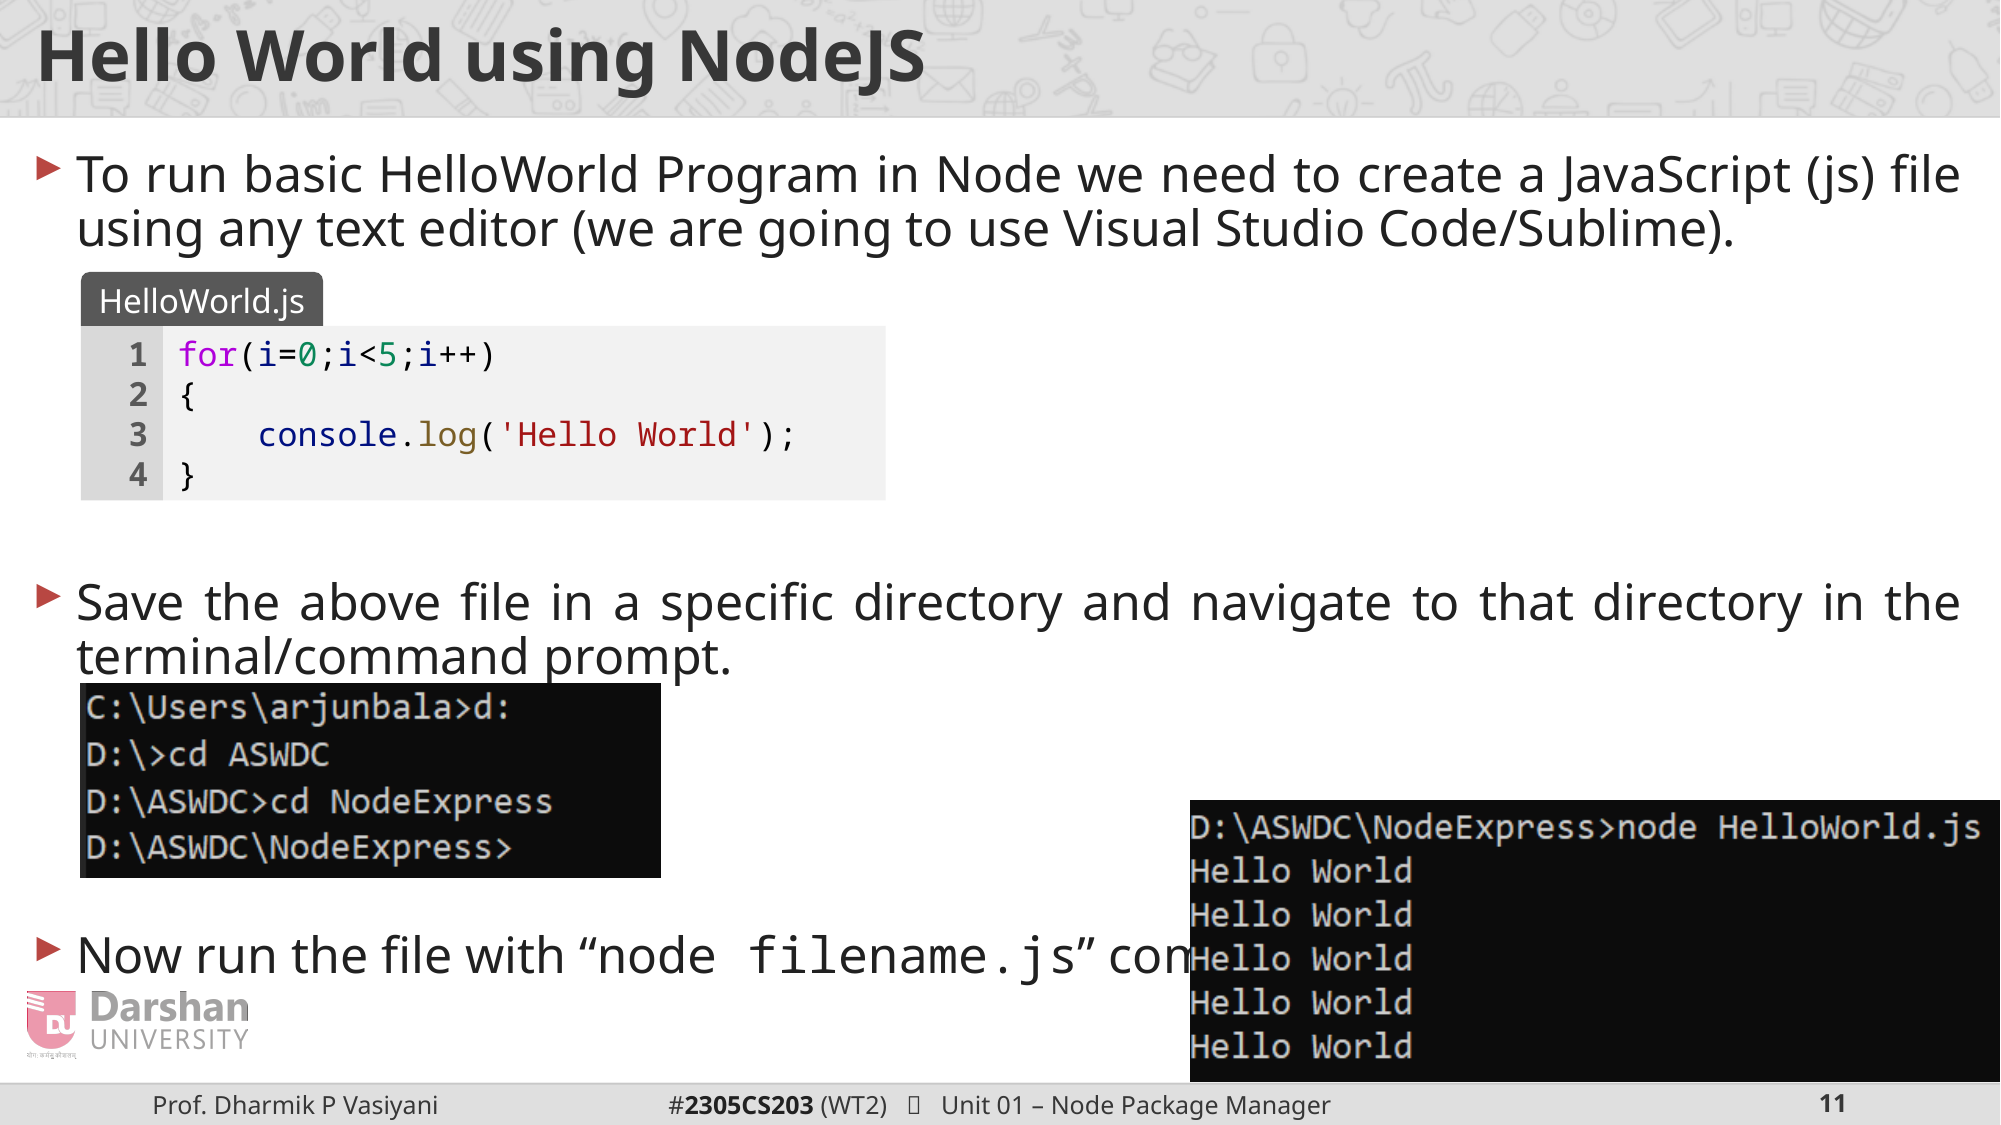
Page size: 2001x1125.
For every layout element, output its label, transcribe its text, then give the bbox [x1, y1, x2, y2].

text_box for(i=0;i<5;i++) { console.log('Hello World'); } [163, 325, 886, 501]
list To run basic HelloWorld Program in Node we need to create a JavaScript (js) file using any text editor (we are going to use Visual Studio Code/Sublime). Save the above file in a specific directory and navigate to that directory in the terminal/command prompt. Now run the file with “node filename.js” command [17, 141, 1979, 1059]
text_box 1 2 3 4 [80, 327, 163, 501]
text_box HelloWorld.js [79, 270, 325, 327]
title Hello World using NodeJS [0, 0, 2000, 117]
picture [1190, 800, 2000, 1082]
picture [80, 683, 661, 878]
